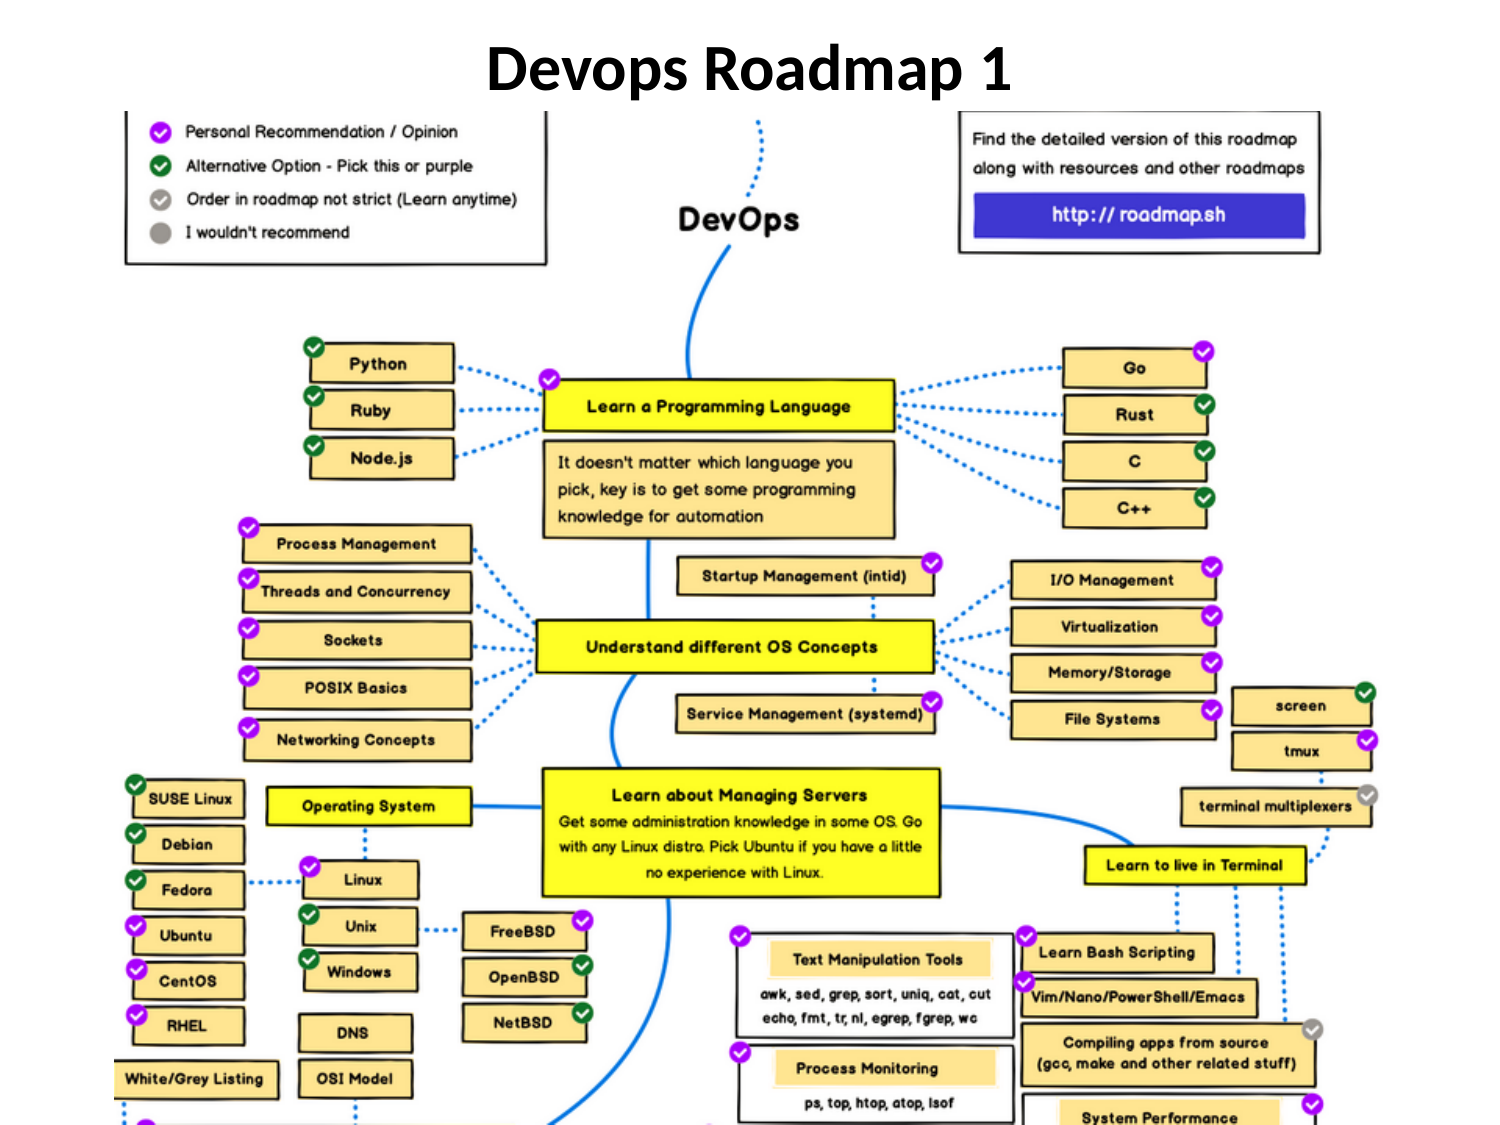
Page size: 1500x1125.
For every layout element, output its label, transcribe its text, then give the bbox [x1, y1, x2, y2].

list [114, 111, 1386, 1125]
title Devops Roadmap 1 [103, 25, 1397, 112]
